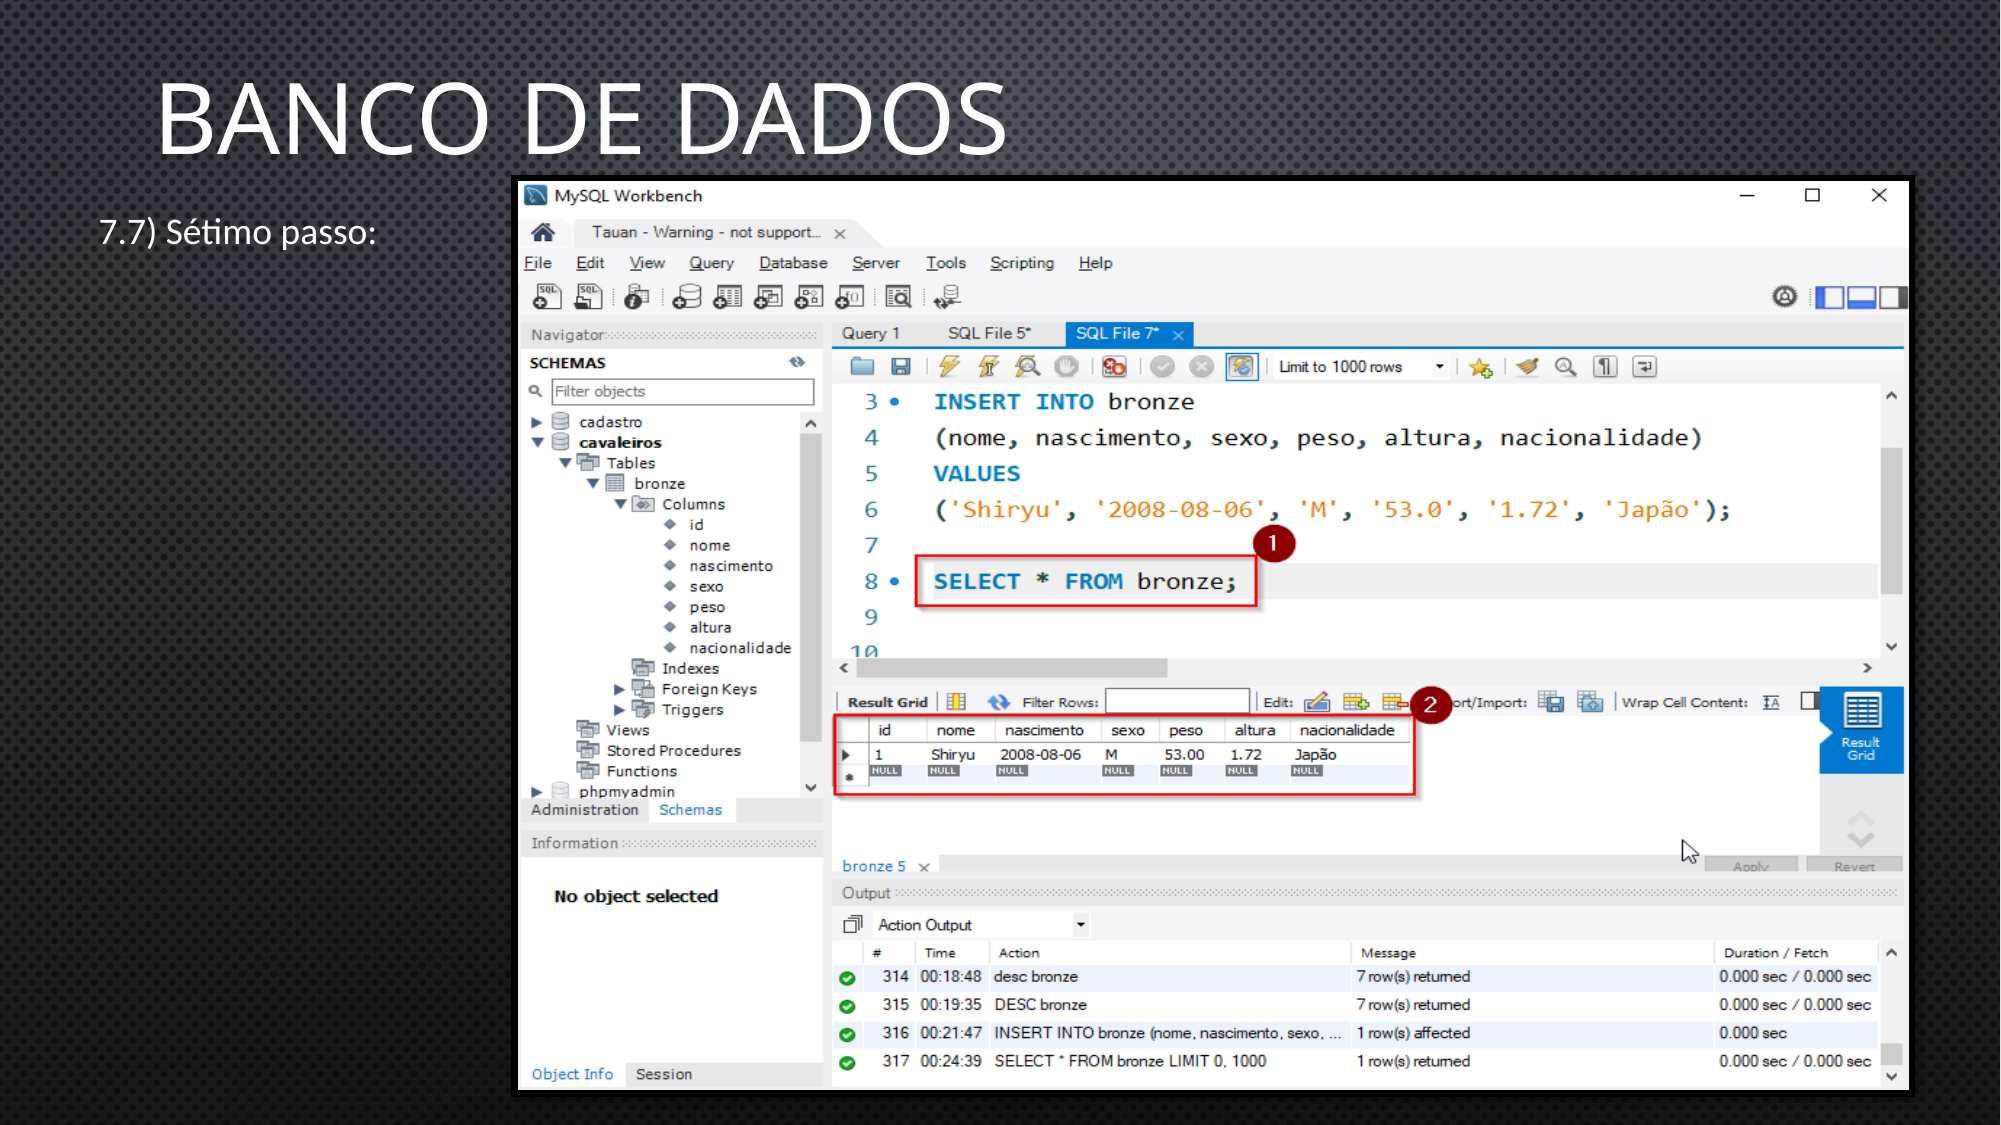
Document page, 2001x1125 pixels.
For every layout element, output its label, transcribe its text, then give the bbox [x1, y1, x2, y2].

text_box Banco de dados [69, 46, 1093, 182]
picture [517, 181, 1910, 1091]
text_box 7.7) Sétimo passo: [83, 196, 393, 260]
